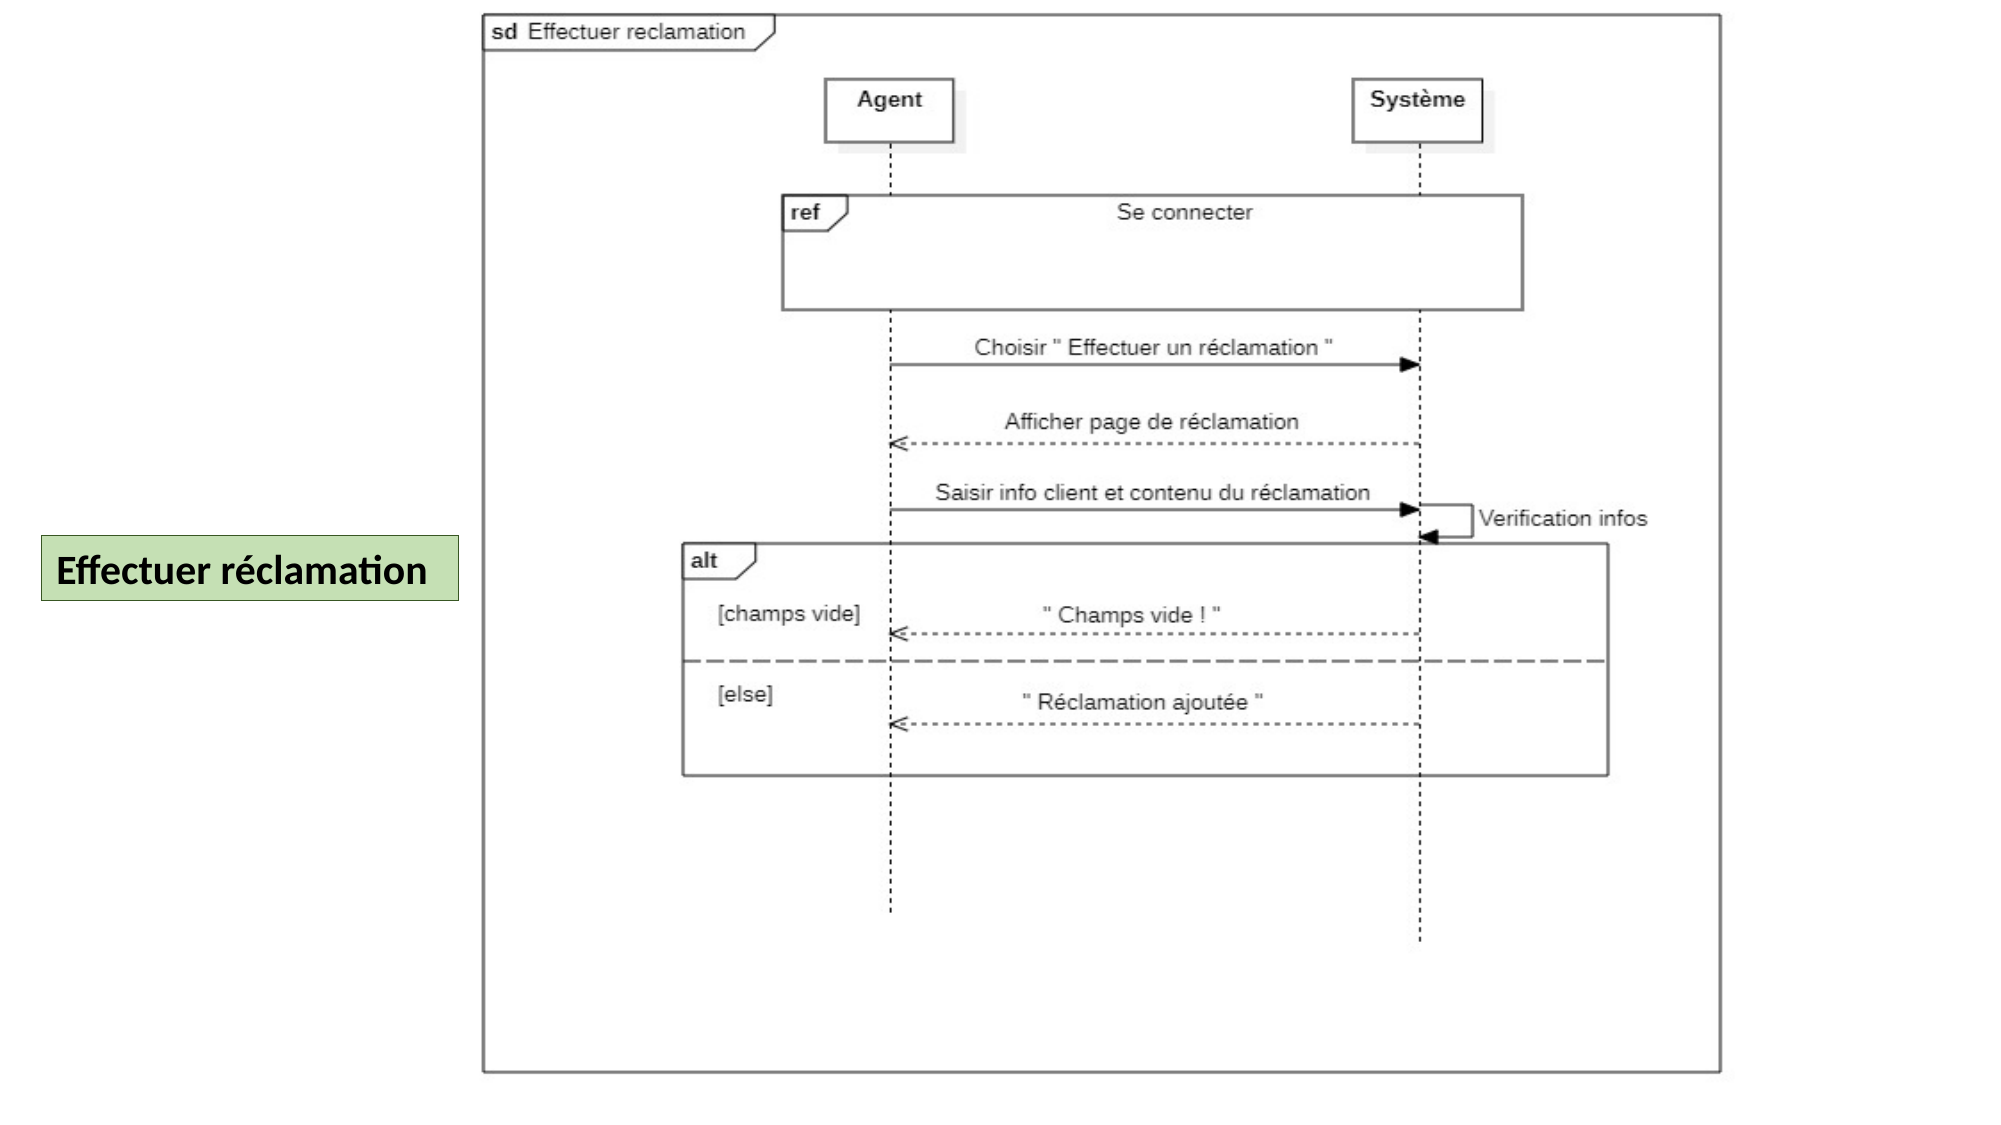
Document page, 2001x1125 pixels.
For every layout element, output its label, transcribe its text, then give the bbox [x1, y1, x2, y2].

picture [466, 0, 1792, 1125]
text_box Effectuer réclamation [41, 535, 459, 601]
